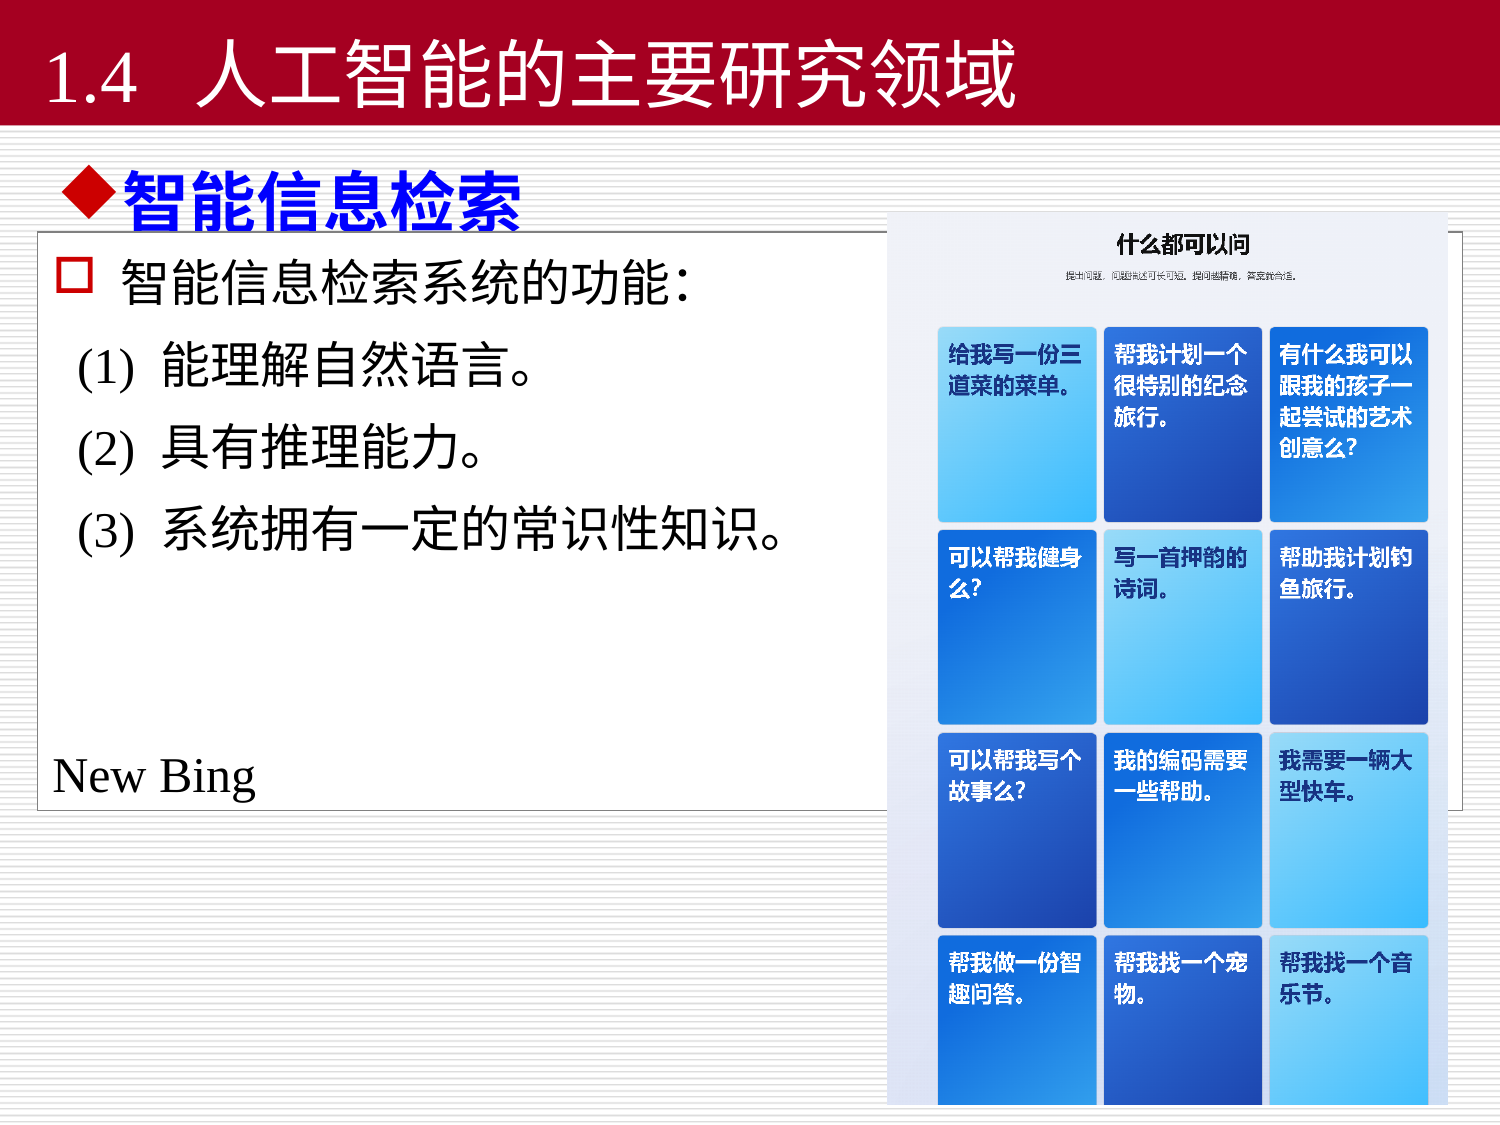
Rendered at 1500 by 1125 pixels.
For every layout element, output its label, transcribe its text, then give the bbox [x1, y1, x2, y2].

title 1.4 人工智能的主要研究领域 [0, 0, 1500, 126]
list 智能信息检索 [40, 811, 882, 1024]
text_box 智能信息检索系统的功能： (1) 能理解自然语言。 (2) 具有推理能力。 (3) 系统拥有一定的常识性知识。 New Bing [37, 231, 882, 811]
slide_number * [1137, 1062, 1463, 1122]
text_box 智能信息检索系统的功能： (1) 能理解自然语言。 (2) 具有推理能力。 (3) 系统拥有一定的常识性知识。 New Bing [1452, 231, 1463, 811]
list 智能信息检索 [40, 137, 1460, 231]
list 智能信息检索 [1452, 811, 1460, 1024]
picture [0, 126, 1500, 1125]
